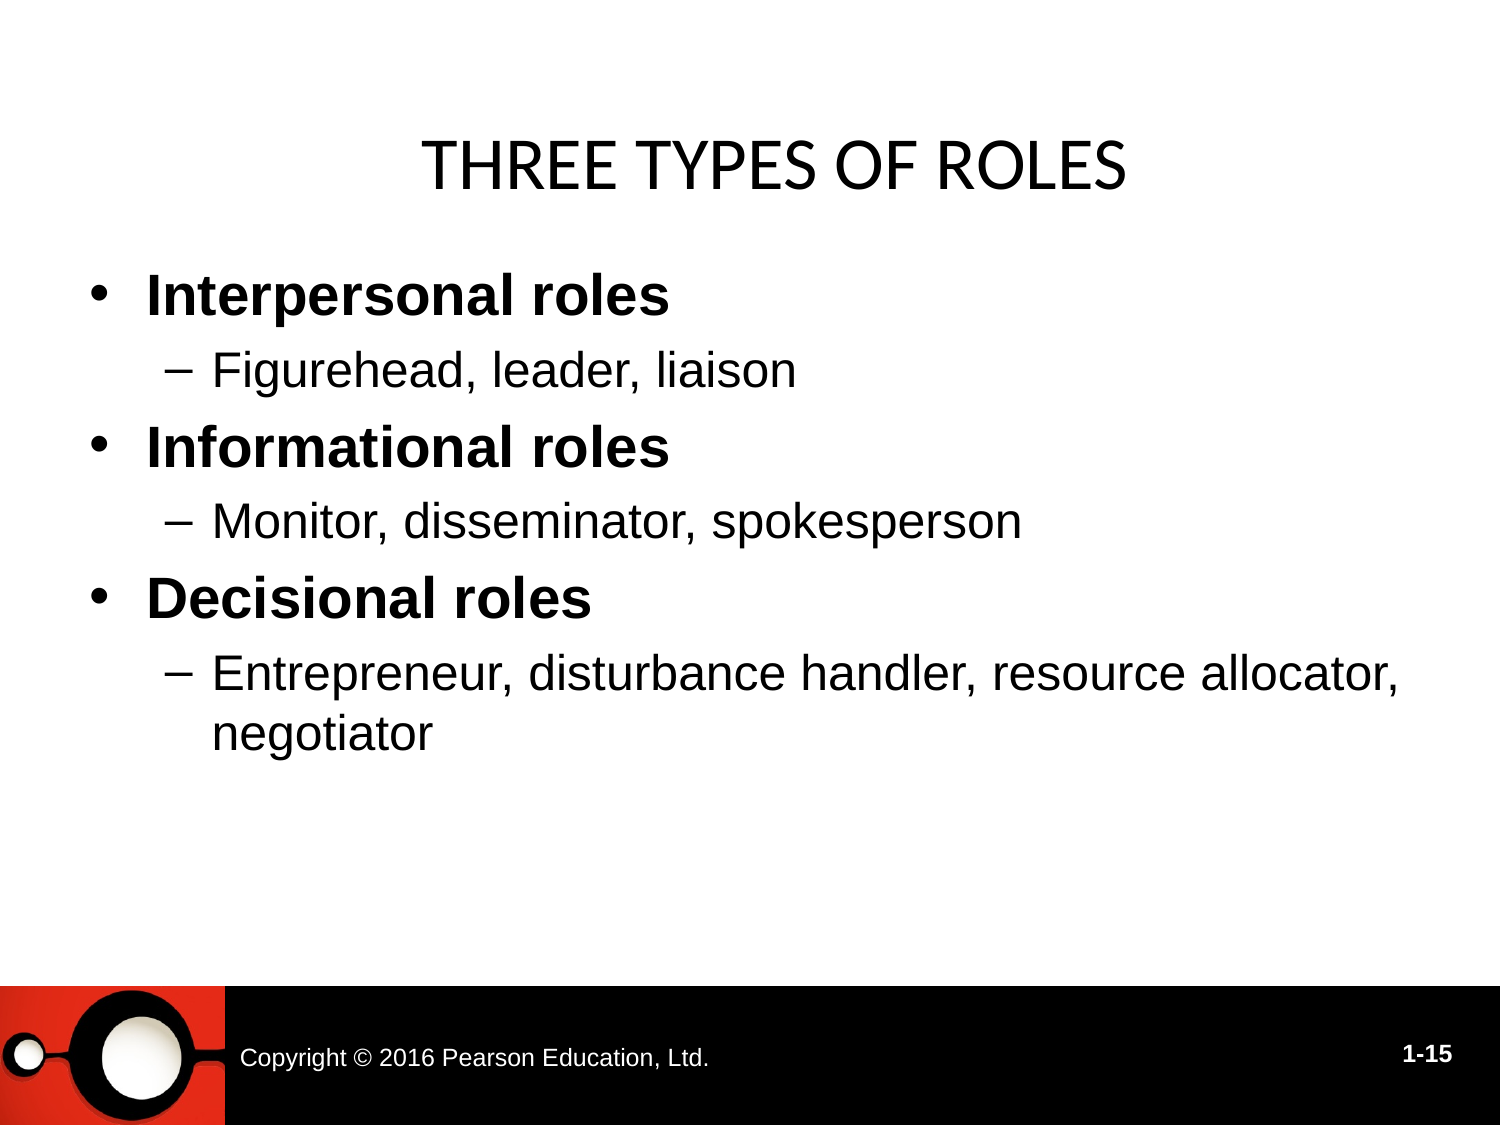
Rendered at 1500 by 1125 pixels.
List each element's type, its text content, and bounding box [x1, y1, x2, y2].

title Three Types of Roles [300, 0, 1250, 213]
footer Copyright © 2016 Pearson Education, Ltd. [225, 1026, 838, 1087]
text_box Interpersonal roles Figurehead, leader, liaison Informational roles Monitor, disseminator, spokesperson Decisional roles Entrepreneur, disturbance handler, resource allocator, negotiator [74, 249, 1425, 863]
picture [0, 986, 225, 1125]
slide_number 1-15 [1387, 1026, 1500, 1087]
